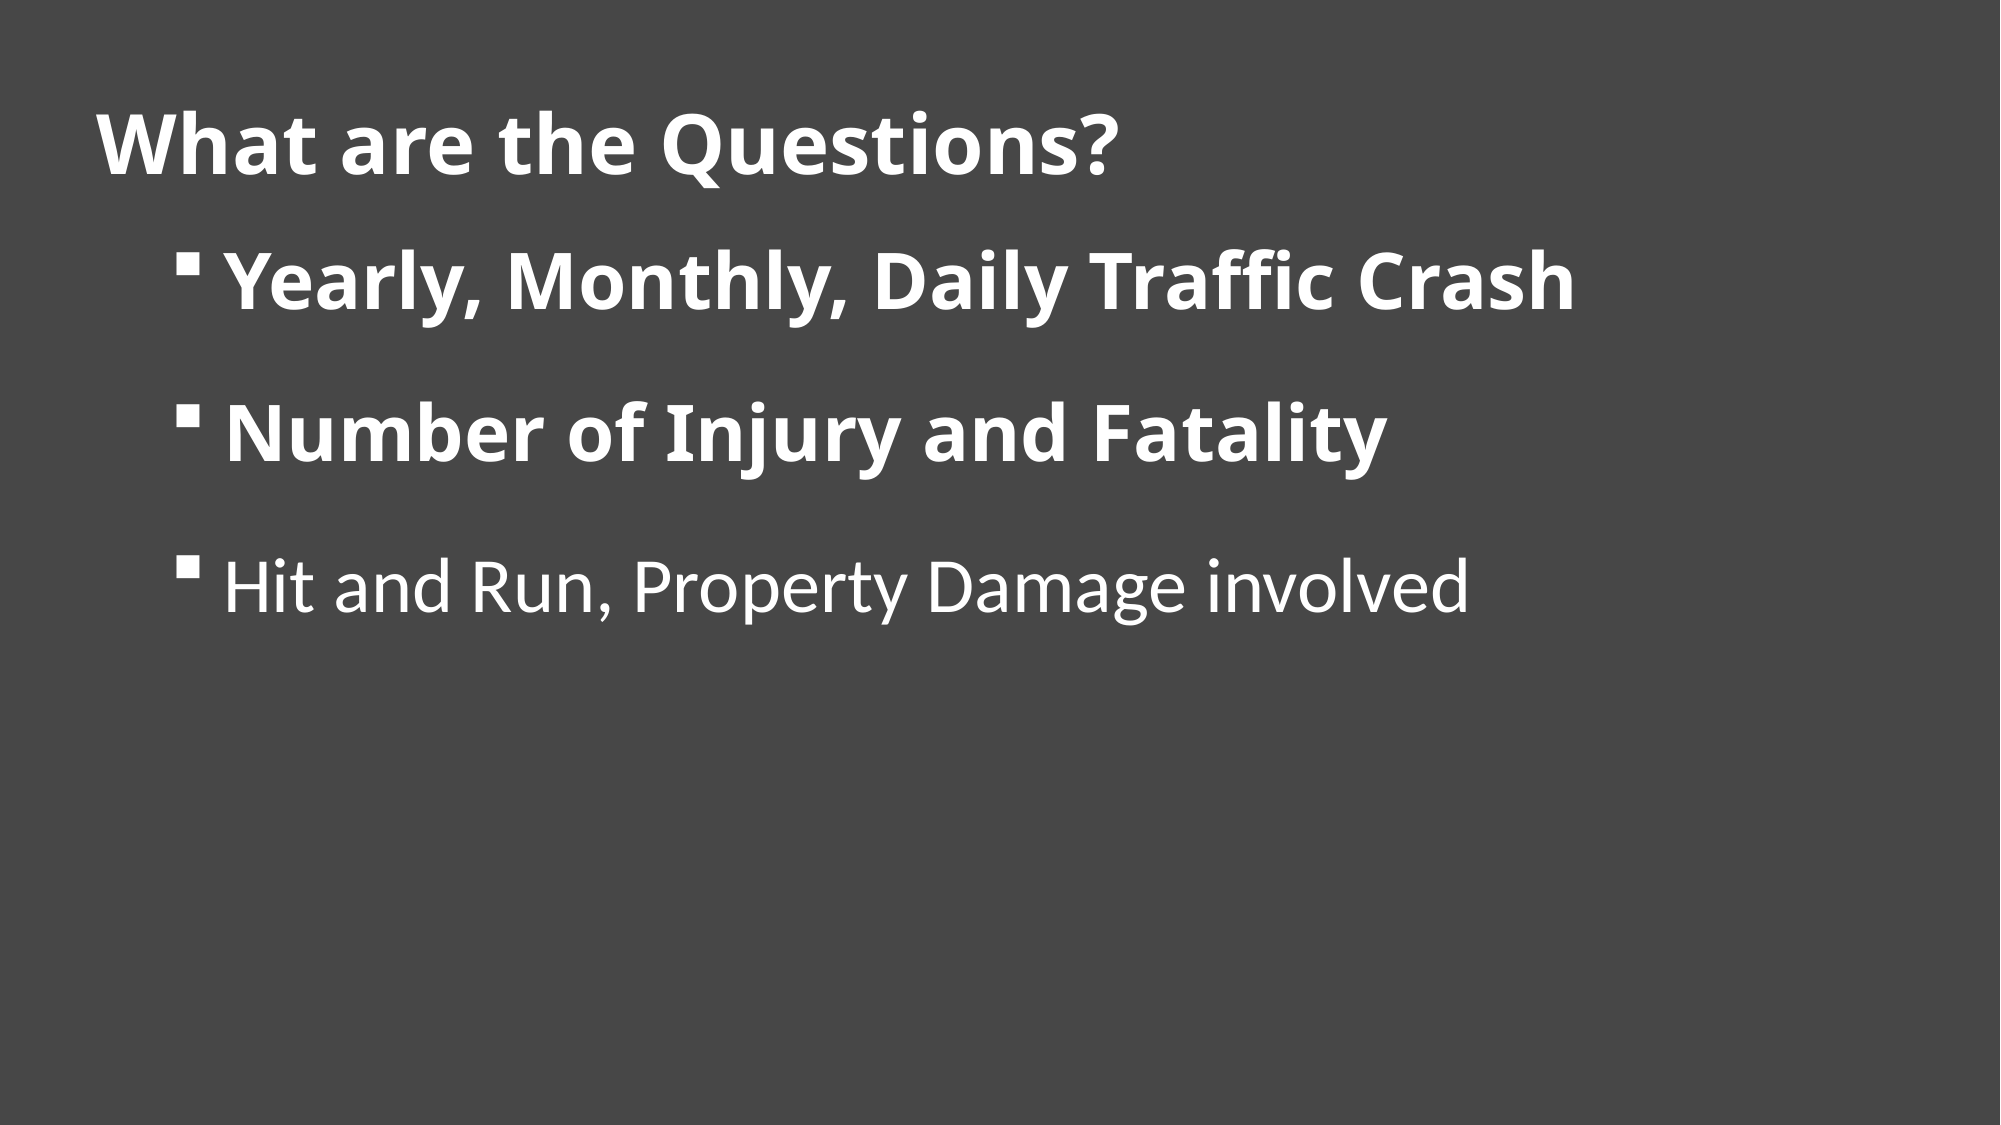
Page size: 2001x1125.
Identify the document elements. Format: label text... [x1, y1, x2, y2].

subtitle Yearly, Monthly, Daily Traffic Crash Number of Injury and Fatality Hit and Run, Property Damage involved [155, 256, 1599, 665]
text_box What are the Questions? [82, 83, 1147, 199]
